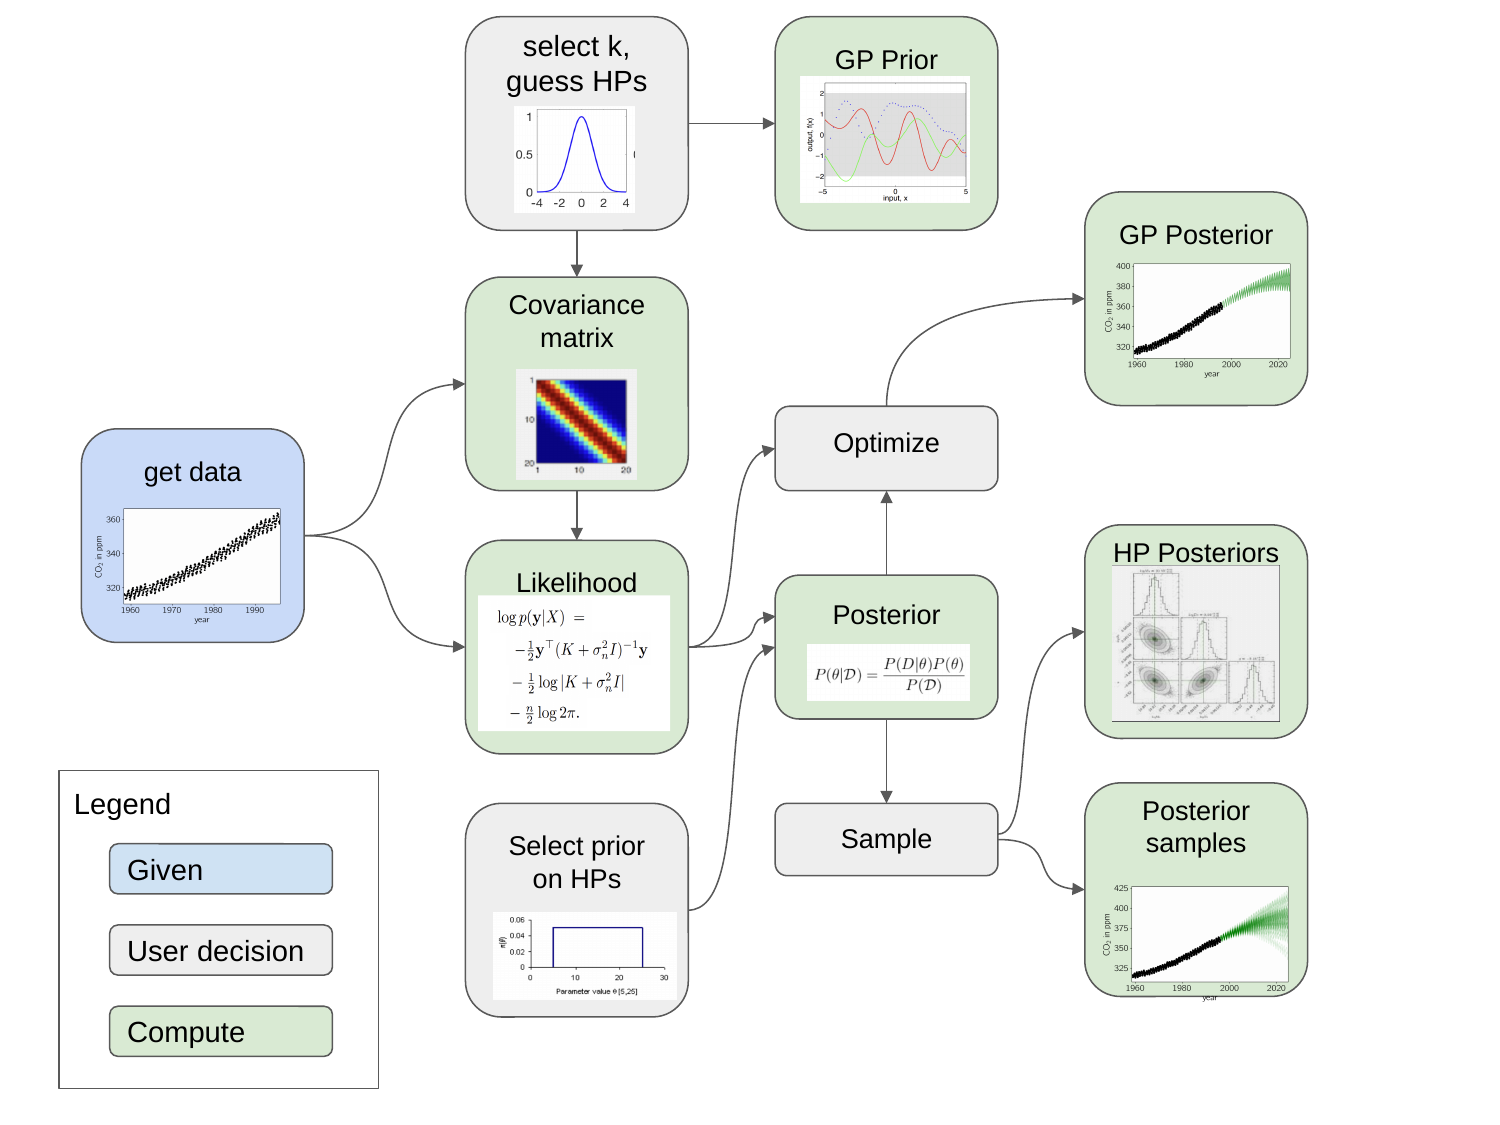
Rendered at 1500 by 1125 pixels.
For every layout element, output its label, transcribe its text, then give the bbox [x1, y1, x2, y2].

text_box Legend [59, 770, 379, 1089]
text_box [465, 803, 689, 1018]
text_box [465, 540, 683, 755]
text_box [997, 839, 1085, 890]
text_box User decision [109, 924, 333, 976]
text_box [303, 383, 466, 535]
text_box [1084, 191, 1308, 406]
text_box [1084, 782, 1308, 1006]
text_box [465, 16, 689, 231]
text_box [81, 428, 298, 643]
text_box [939, 689, 1143, 777]
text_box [688, 655, 776, 911]
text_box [1084, 524, 1308, 739]
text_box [688, 448, 776, 648]
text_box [465, 276, 689, 491]
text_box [780, 574, 999, 720]
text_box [774, 16, 999, 231]
text_box Sample [780, 803, 998, 876]
text_box Given [109, 843, 333, 894]
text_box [303, 535, 466, 648]
text_box Compute [109, 1006, 333, 1057]
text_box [931, 253, 1040, 452]
text_box Optimize [775, 406, 998, 491]
